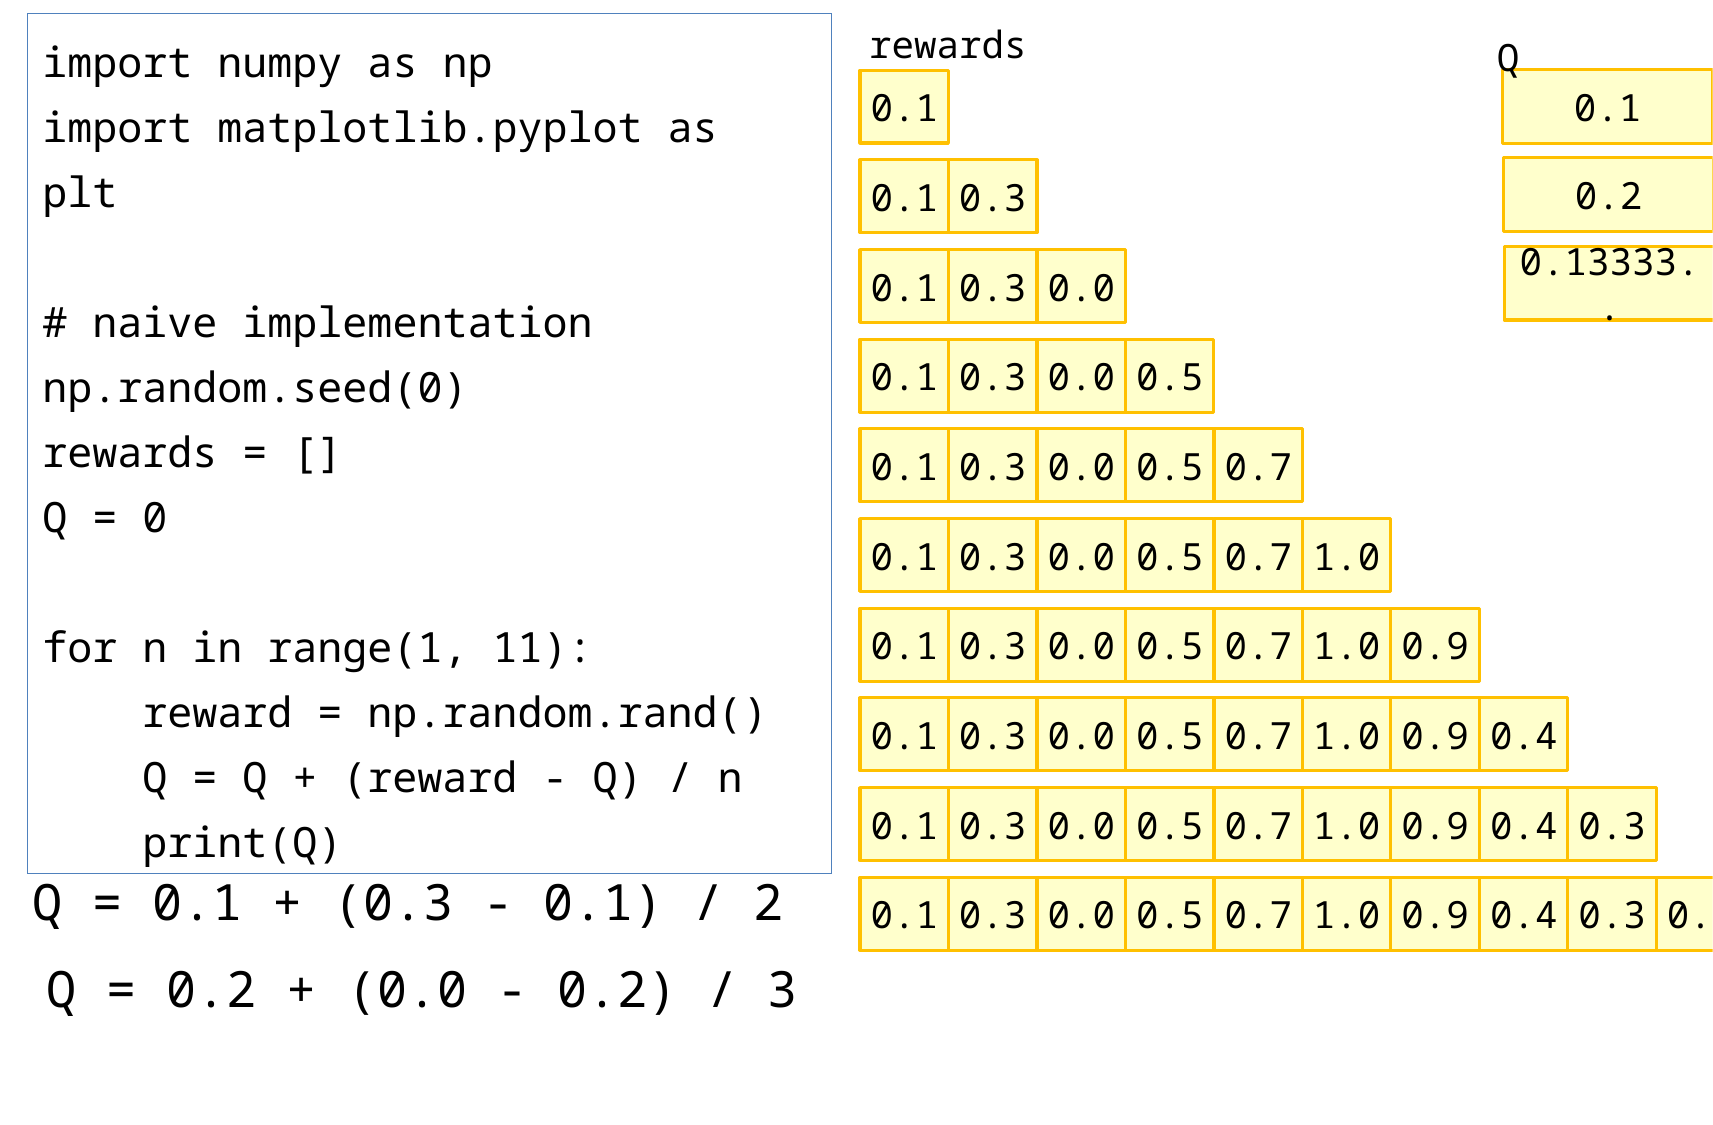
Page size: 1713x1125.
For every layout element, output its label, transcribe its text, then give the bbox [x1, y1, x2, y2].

text_box 0.4 [1477, 696, 1570, 773]
text_box 0.9 [1389, 606, 1481, 683]
text_box 0.1 [1500, 68, 1713, 146]
text_box 0.1 [858, 337, 946, 414]
text_box 0.0 [1035, 427, 1123, 504]
text_box 0.5 [1123, 606, 1212, 683]
text_box 0.3 [946, 786, 1035, 863]
text_box 0.7 [1212, 427, 1304, 504]
text_box 0.2 [1501, 156, 1713, 234]
text_box 1.0 [1300, 606, 1389, 683]
text_box 0.0 [1035, 875, 1123, 952]
text_box 0.3 [946, 427, 1035, 504]
text_box 1.0 [1300, 875, 1389, 952]
text_box 0.5 [1123, 875, 1212, 952]
text_box 0.3 [946, 337, 1035, 414]
text_box 1.0 [1300, 786, 1389, 863]
text_box import numpy as np import matplotlib.pyplot as plt # naive implementation np.random.seed(0) rewards = [] Q = 0 for n in range(1, 11): reward = np.random.rand() Q = Q + (reward - Q) / n print(Q) [27, 13, 832, 874]
text_box 0.0 [1035, 247, 1128, 325]
text_box 0.1 [858, 786, 946, 863]
text_box 0.1 [858, 247, 946, 325]
text_box 0.4 [1477, 875, 1566, 952]
text_box 0.9 [1389, 875, 1477, 952]
text_box 0.1 [858, 427, 946, 504]
text_box 0.5 [1123, 516, 1212, 594]
text_box 0.7 [1212, 875, 1300, 952]
text_box 0.1 [858, 875, 946, 952]
text_box 0.13333.. [1502, 244, 1713, 322]
text_box 0.5 [1123, 696, 1212, 773]
text_box 0.1 [858, 696, 946, 773]
text_box 1.0 [1300, 516, 1393, 594]
text_box 0.7 [1212, 606, 1300, 683]
text_box 0.4 [1477, 786, 1566, 863]
text_box 0.0 [1035, 337, 1123, 414]
text_box 0.1 [858, 516, 946, 594]
text_box 0.7 [1212, 516, 1300, 594]
text_box 0.5 [1123, 337, 1216, 414]
text_box 0.3 [946, 247, 1035, 325]
text_box Q [1482, 12, 1535, 86]
text_box 0.1 [858, 606, 946, 683]
text_box 0.1 [858, 158, 946, 235]
text_box 1.0 [1300, 696, 1389, 773]
text_box 0.1 [858, 74, 951, 145]
text_box 0.5 [1123, 427, 1212, 504]
text_box 0.0 [1035, 606, 1123, 683]
text_box 0.3 [1566, 875, 1654, 952]
text_box 0.3 [946, 696, 1035, 773]
text_box rewards [854, 0, 1042, 74]
text_box 0.7 [1212, 786, 1300, 863]
text_box 0.3 [946, 606, 1035, 683]
text_box 0.7 [1212, 696, 1300, 773]
text_box Q = 0.1 + (0.3 - 0.1) / 2 [18, 845, 798, 939]
text_box Q = 0.2 + (0.0 - 0.2) / 3 [32, 932, 812, 1026]
text_box 0.9 [1389, 696, 1477, 773]
text_box 0.2 [1654, 875, 1713, 952]
text_box 0.3 [946, 158, 1039, 235]
text_box 0.3 [946, 875, 1035, 952]
text_box 0.0 [1035, 696, 1123, 773]
text_box 0.9 [1389, 786, 1477, 863]
text_box 0.0 [1035, 516, 1123, 594]
text_box 0.3 [1566, 786, 1658, 863]
text_box 0.3 [946, 516, 1035, 594]
text_box 0.0 [1035, 786, 1123, 863]
text_box 0.5 [1123, 786, 1212, 863]
